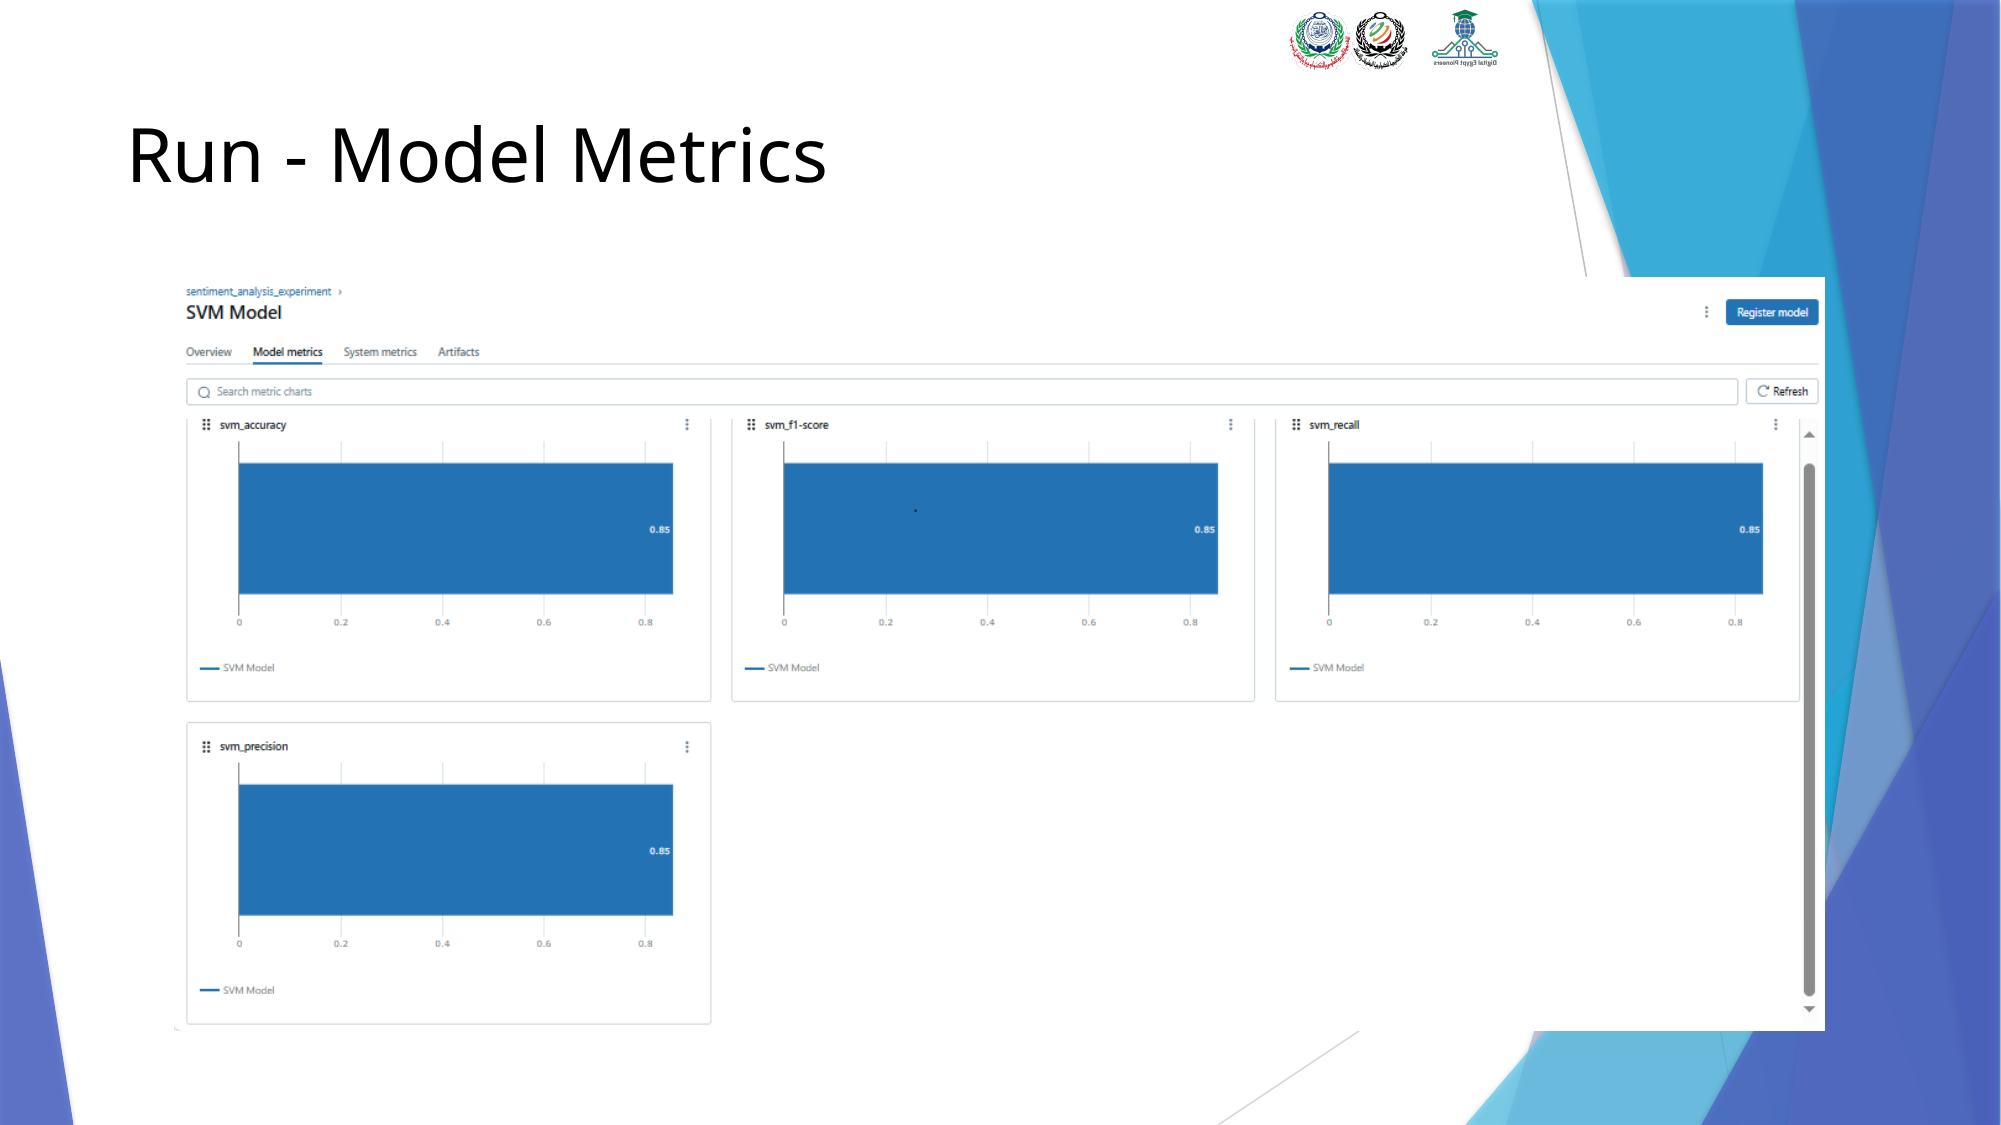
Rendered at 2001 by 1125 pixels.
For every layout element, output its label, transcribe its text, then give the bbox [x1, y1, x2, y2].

picture [1432, 8, 1498, 69]
picture [1287, 7, 1413, 74]
title Run - Model Metrics [111, 99, 1522, 317]
picture [174, 276, 1826, 1032]
